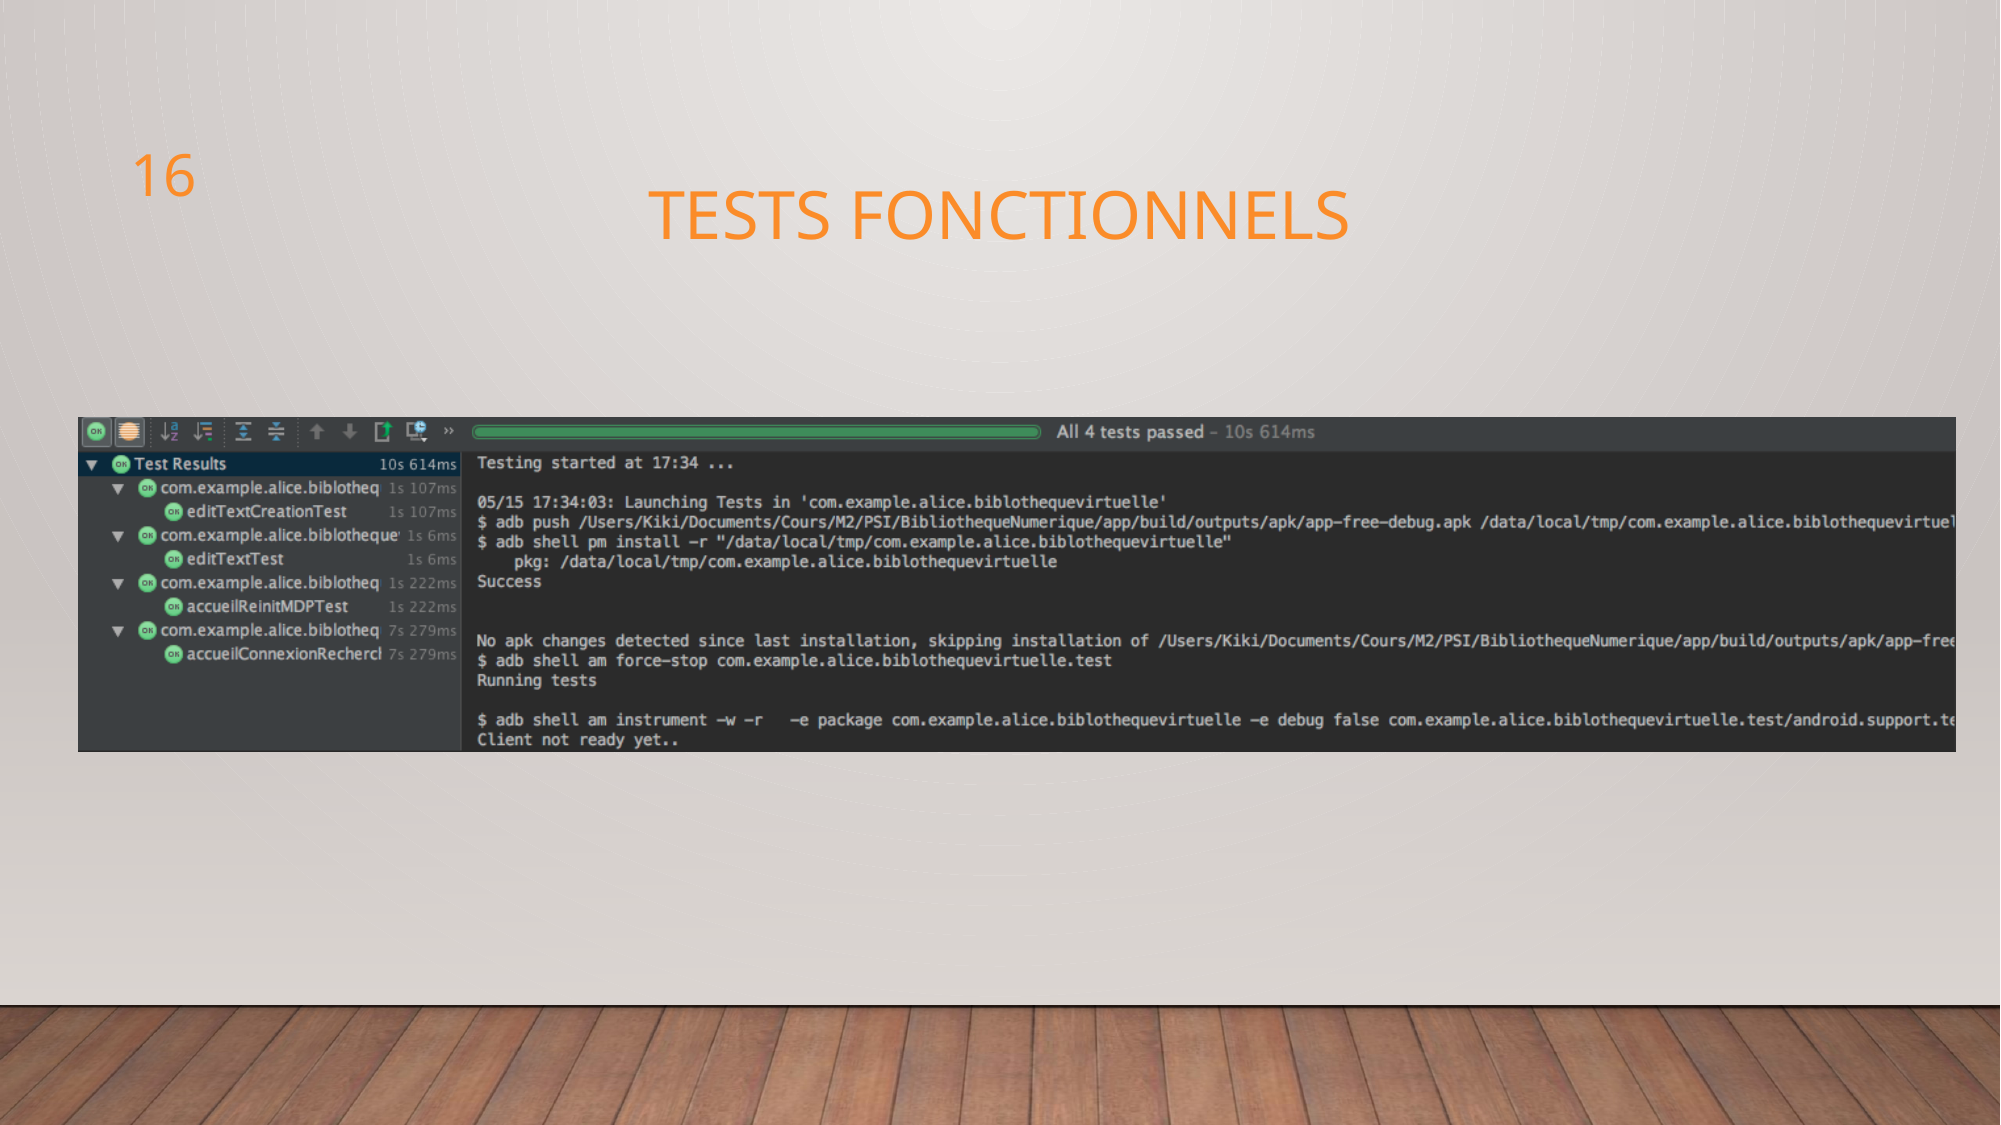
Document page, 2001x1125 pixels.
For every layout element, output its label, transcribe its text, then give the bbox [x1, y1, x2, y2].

picture [0, 1005, 2000, 1125]
title Tests fonctionnels [238, 131, 1763, 305]
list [78, 417, 1956, 752]
slide_number 16 [78, 131, 212, 214]
